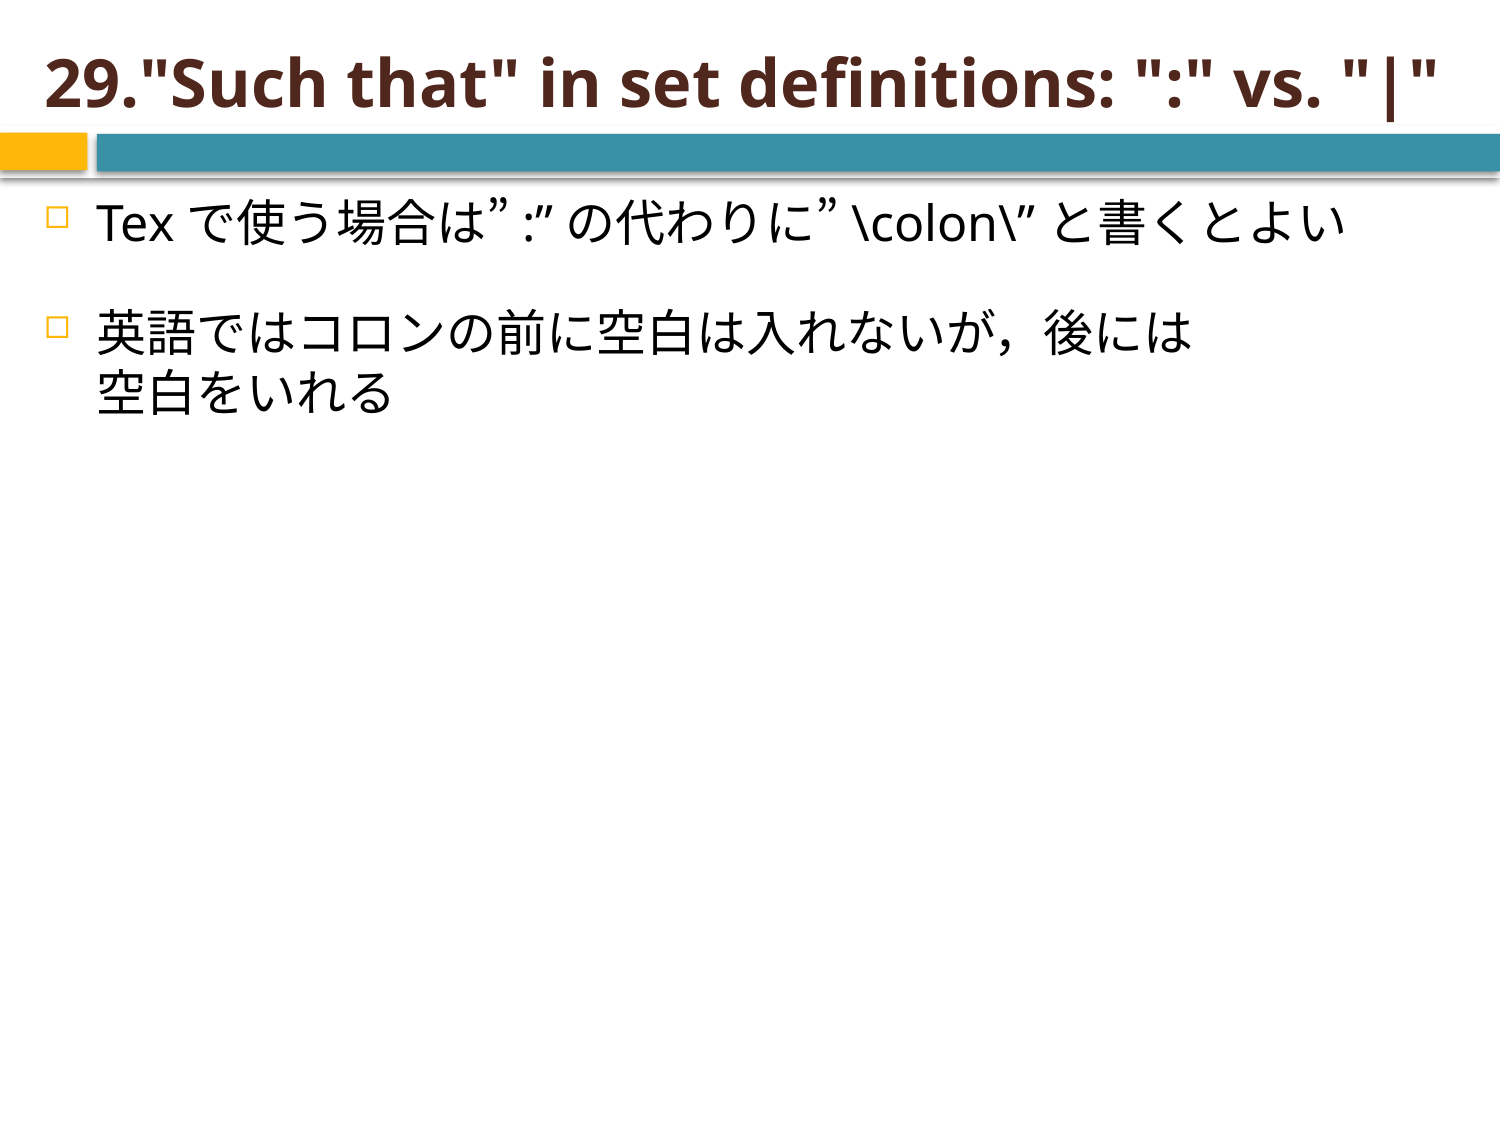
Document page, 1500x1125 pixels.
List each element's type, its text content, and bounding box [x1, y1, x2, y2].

list Texで使う場合は”:”の代わりに”\colon\”と書くとよい 英語ではコロンの前に空白は入れないが，後には 空白をいれる [29, 184, 1471, 1047]
title 29."Such that" in set definitions: ":" vs. "|" [29, 30, 1471, 131]
